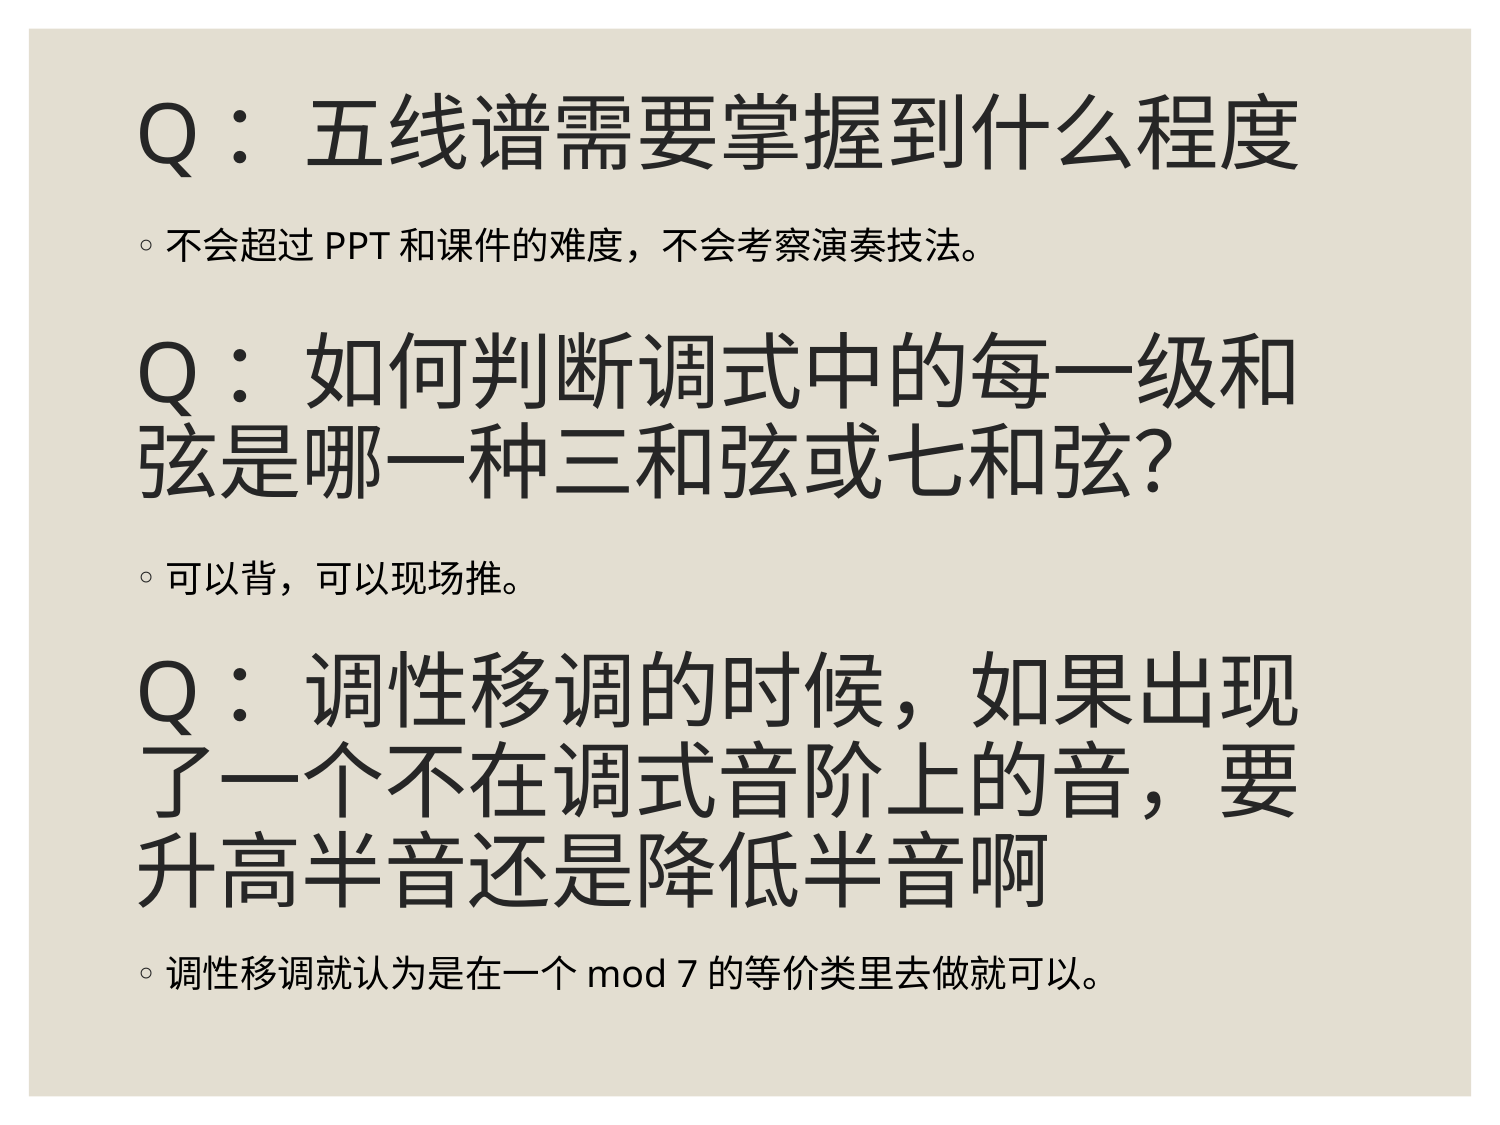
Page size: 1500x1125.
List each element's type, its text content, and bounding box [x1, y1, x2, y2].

text_box Q：如何判断调式中的每一级和弦是哪一种三和弦或七和弦？ [119, 307, 1380, 533]
text_box Q：调性移调的时候，如果出现了一个不在调式音阶上的音，要升高半音还是降低半音啊 [119, 639, 1380, 930]
list 不会超过PPT和课件的难度，不会考察演奏技法。 [120, 214, 1380, 294]
title Q：五线谱需要掌握到什么程度 [120, 72, 1380, 201]
text_box 可以背，可以现场推。 [119, 547, 1380, 639]
text_box 调性移调就认为是在一个mod 7的等价类里去做就可以。 [119, 942, 1380, 1071]
